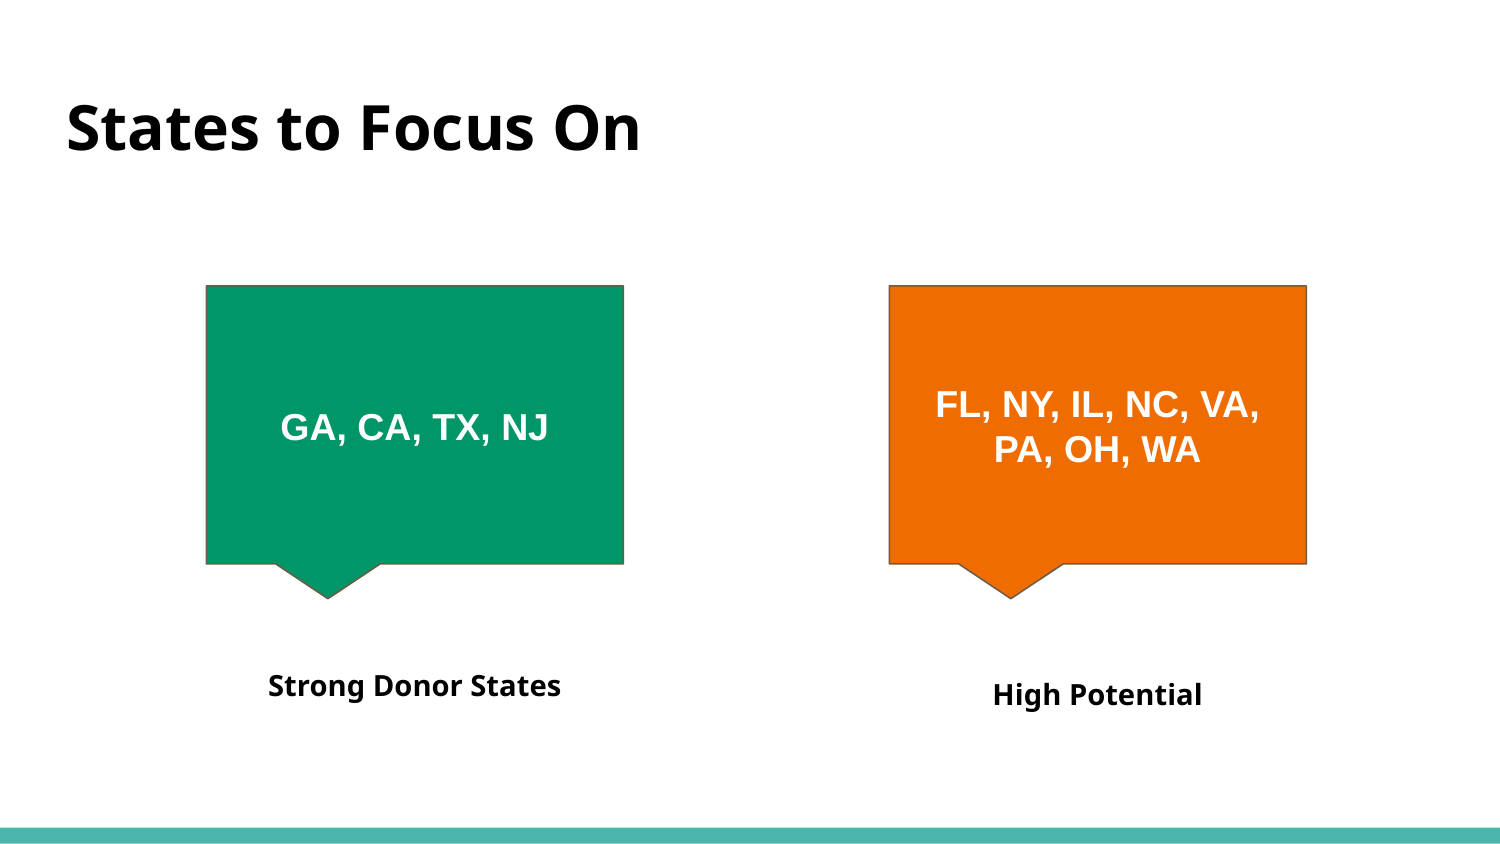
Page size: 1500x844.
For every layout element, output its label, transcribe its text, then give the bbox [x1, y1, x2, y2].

text_box GA, CA, TX, NJ [206, 285, 624, 599]
text_box FL, NY, IL, NC, VA, PA, OH, WA [889, 285, 1307, 599]
text_box High Potential [881, 660, 1315, 754]
text_box Strong Donor States [198, 652, 632, 745]
title States to Focus On [51, 72, 1449, 189]
